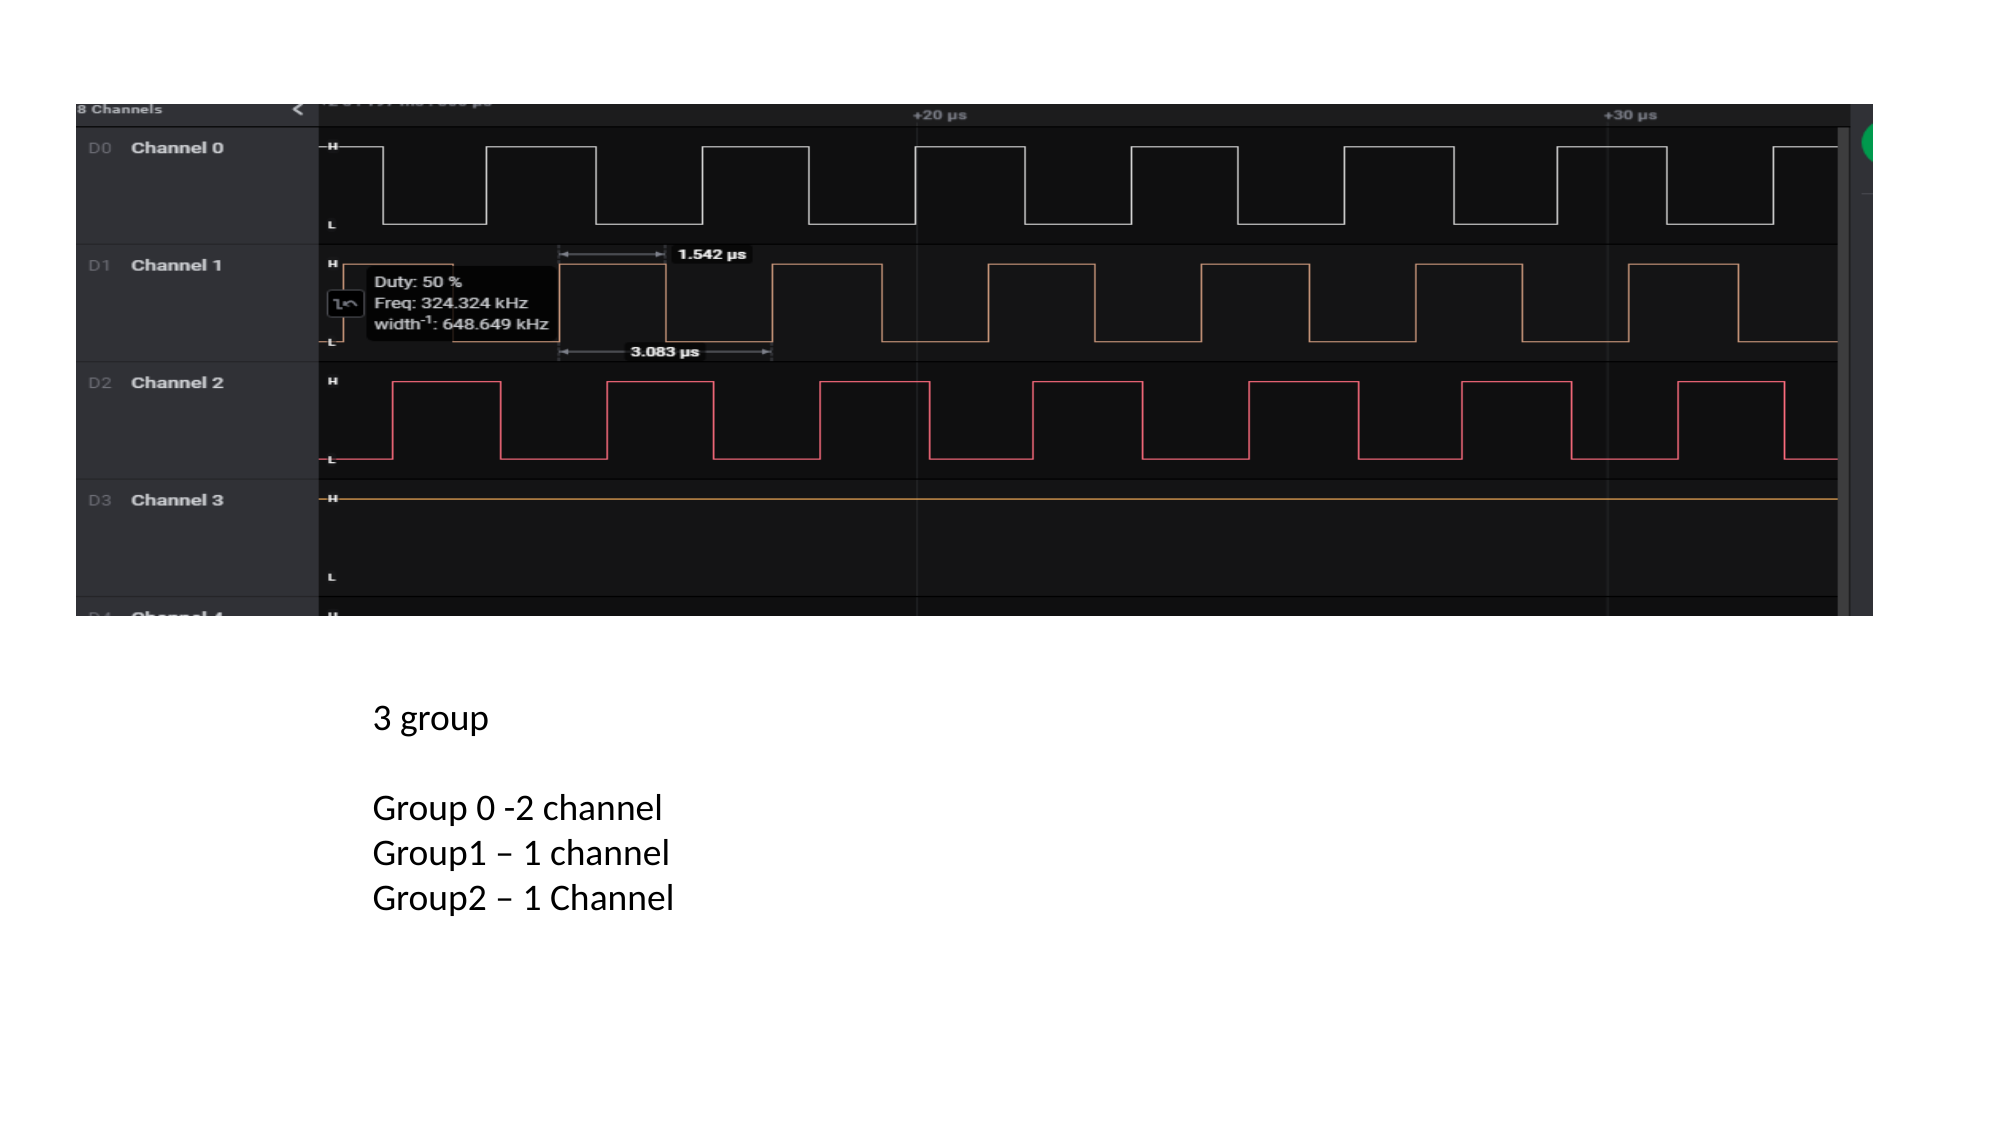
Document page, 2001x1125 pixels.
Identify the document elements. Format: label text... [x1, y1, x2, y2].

text_box 3 group Group 0 -2 channel Group1 – 1 channel Group2 – 1 Channel [357, 685, 1290, 926]
picture [76, 104, 1873, 616]
